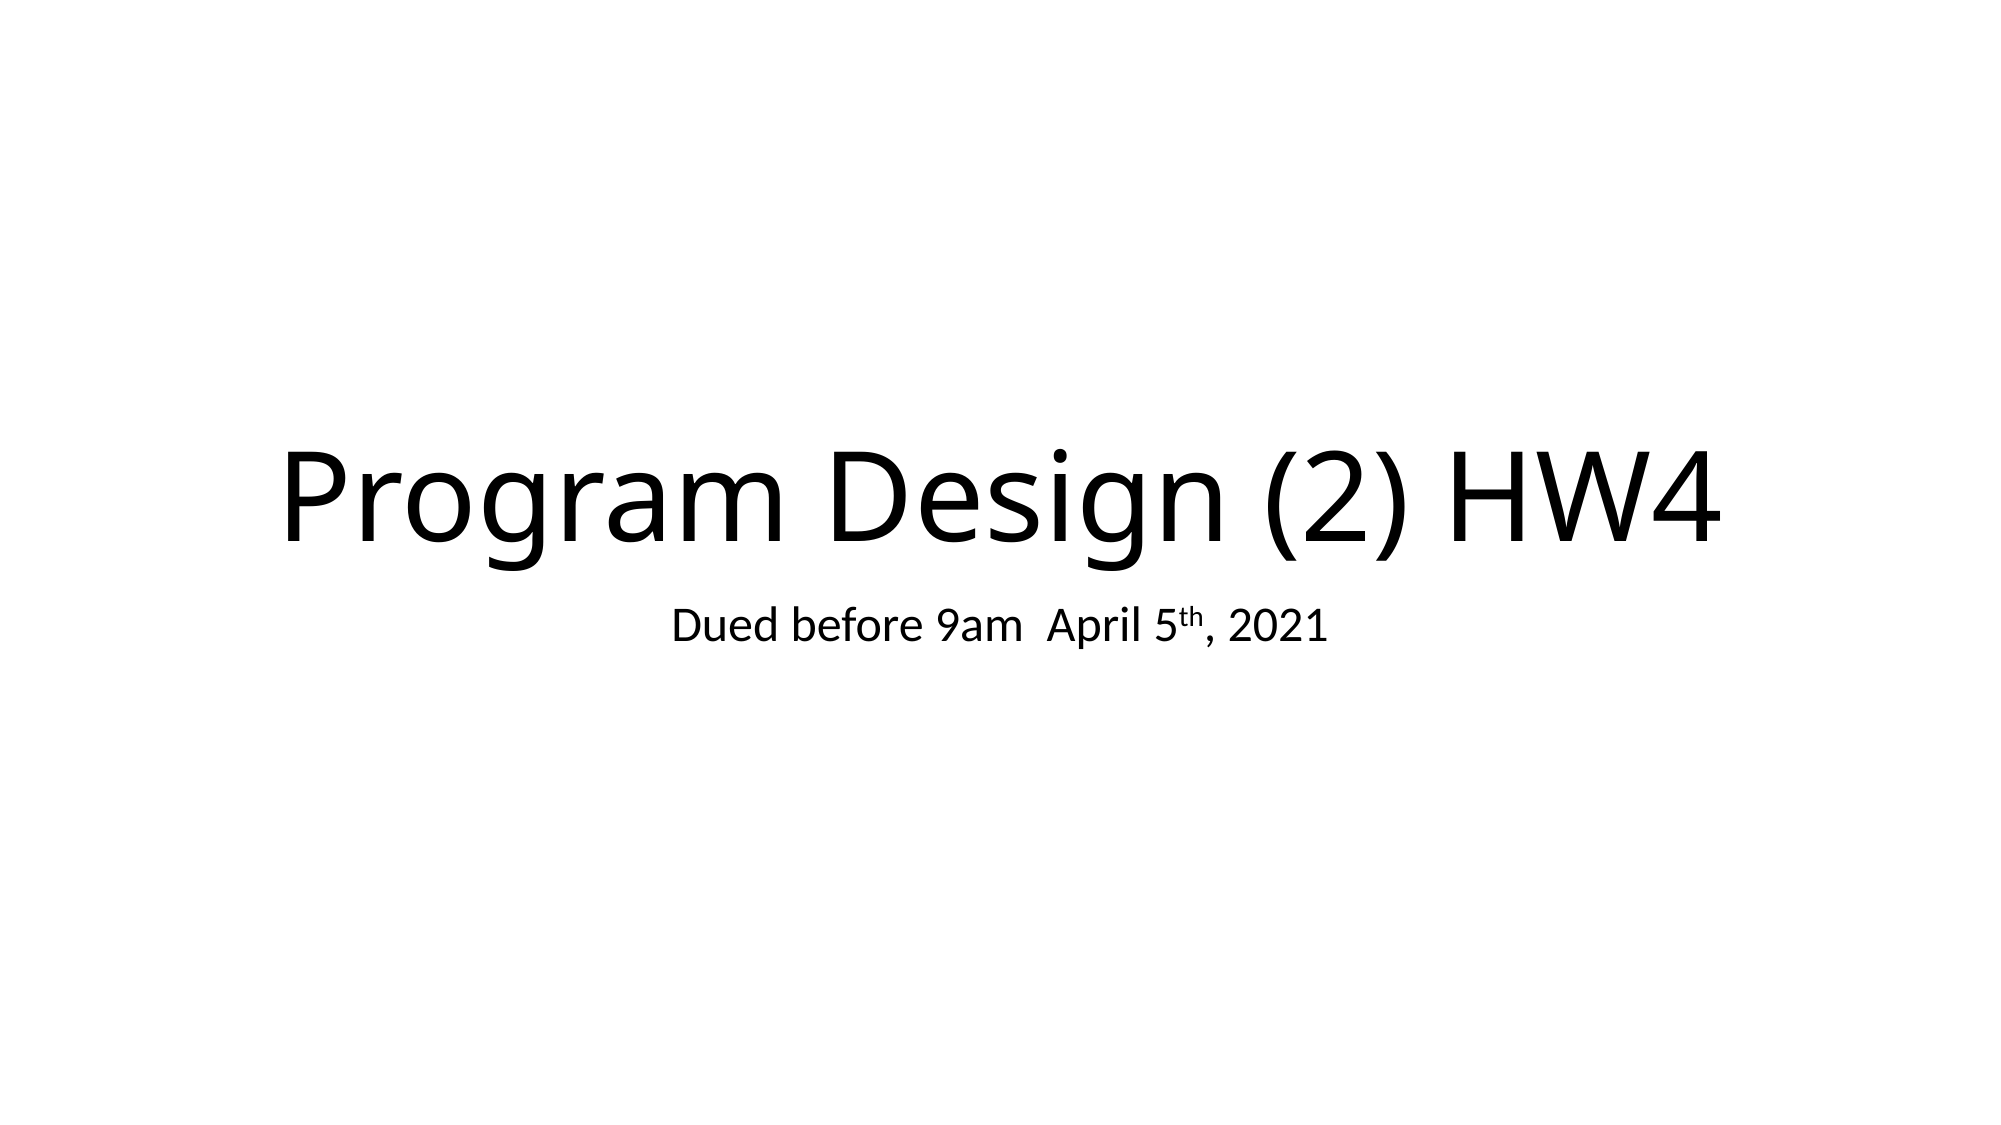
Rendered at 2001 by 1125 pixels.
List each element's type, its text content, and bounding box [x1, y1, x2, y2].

title Program Design (2) HW4 [249, 184, 1750, 576]
subtitle Dued before 9am April 5th, 2021 [249, 590, 1750, 863]
